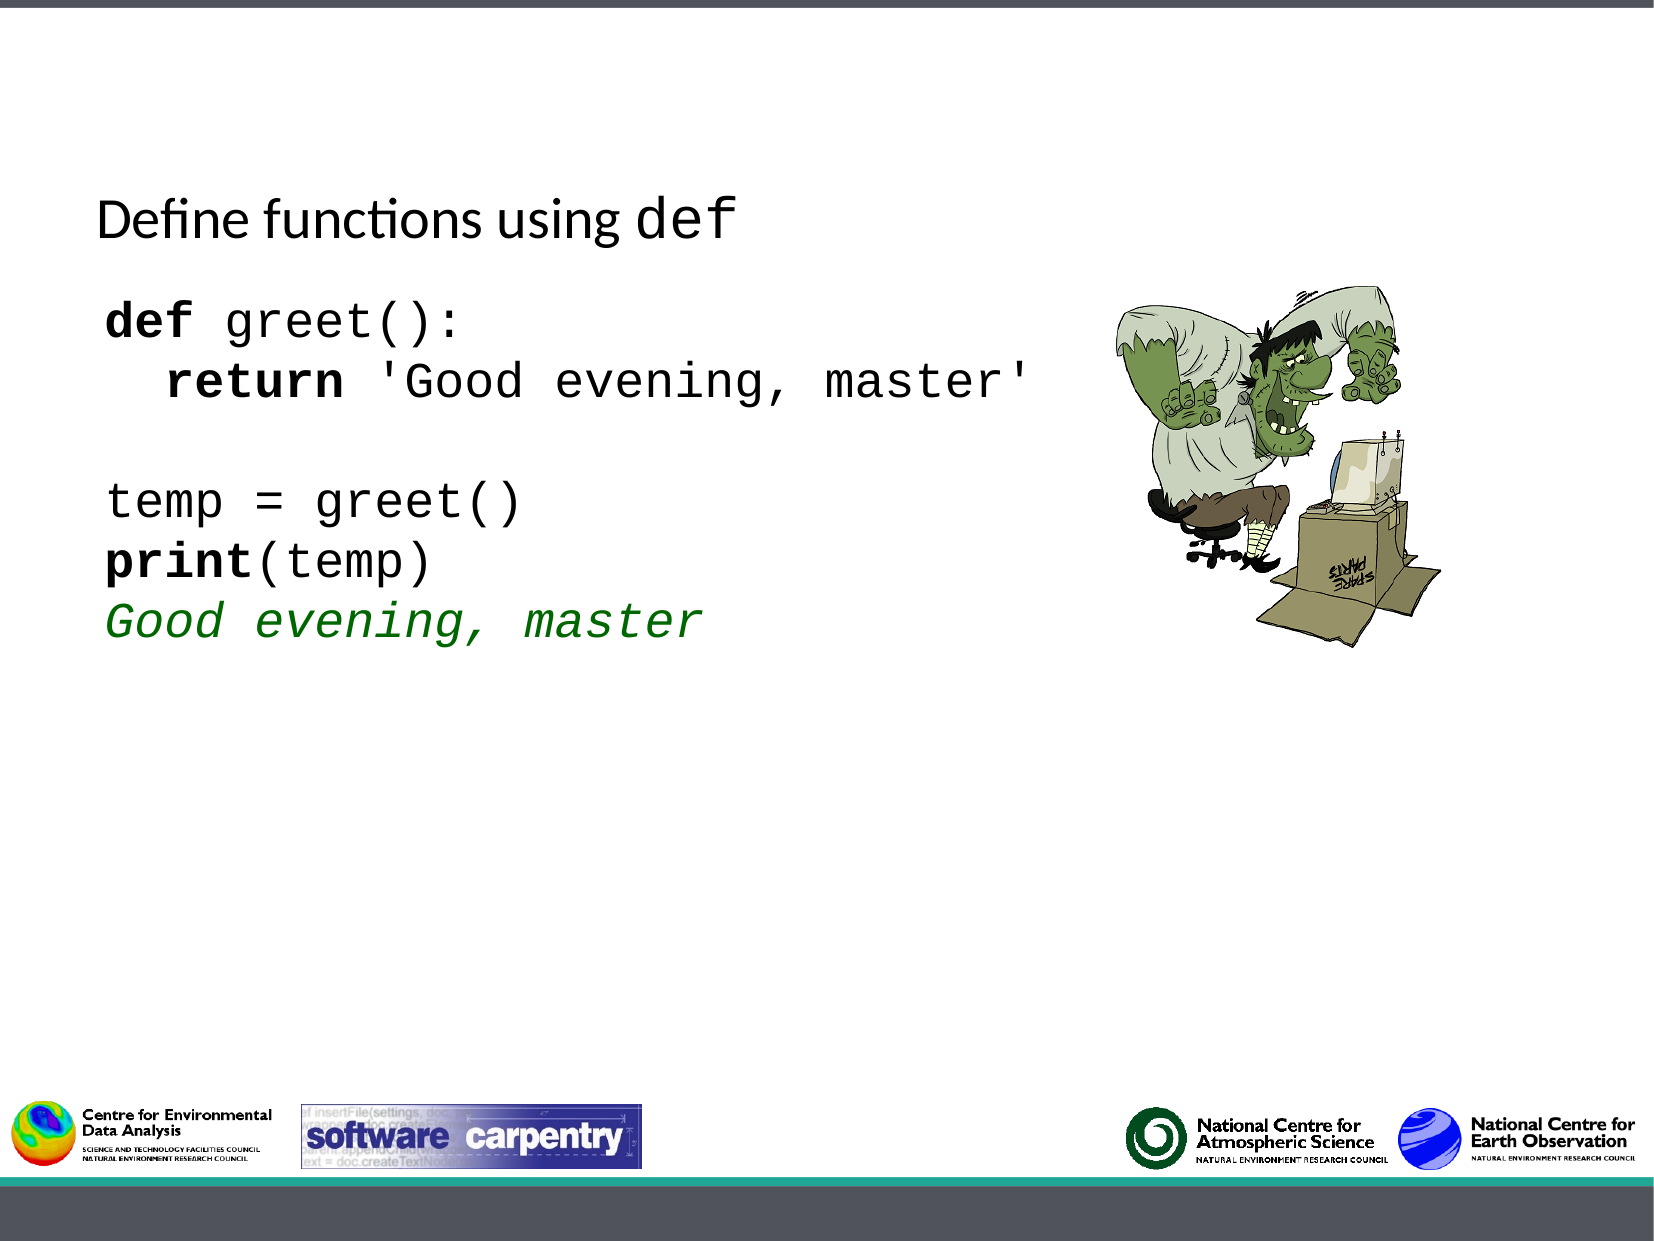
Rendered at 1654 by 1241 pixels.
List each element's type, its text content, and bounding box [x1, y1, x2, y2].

text_box Define functions using def [81, 138, 905, 258]
text_box def greet(): return 'Good evening, master' temp = greet() print(temp) Good evening, master [89, 279, 931, 687]
picture [0, 0, 1654, 1241]
